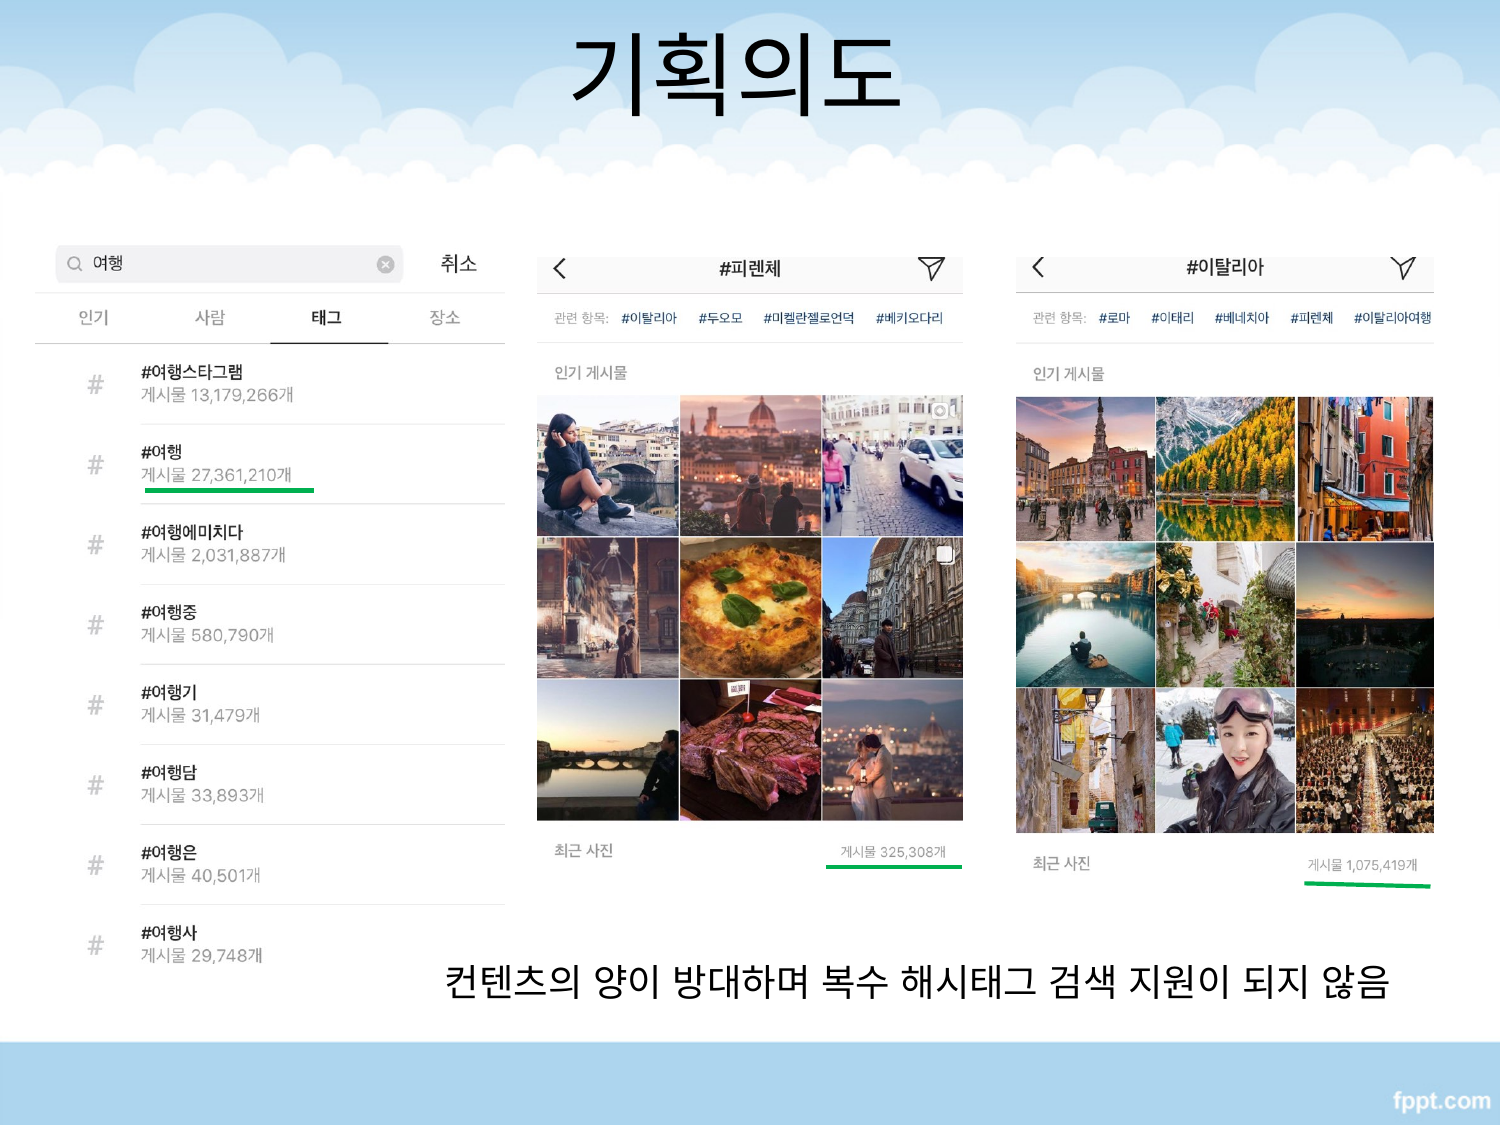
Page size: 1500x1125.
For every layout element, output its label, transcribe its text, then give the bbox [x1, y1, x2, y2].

picture [0, 0, 1500, 1125]
text_box 컨텐츠의 양이 방대하며 복수 해시태그 검색 지원이 되지 않음 [430, 951, 1500, 1056]
title 기획의도 [61, 47, 1412, 208]
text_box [1304, 883, 1431, 887]
